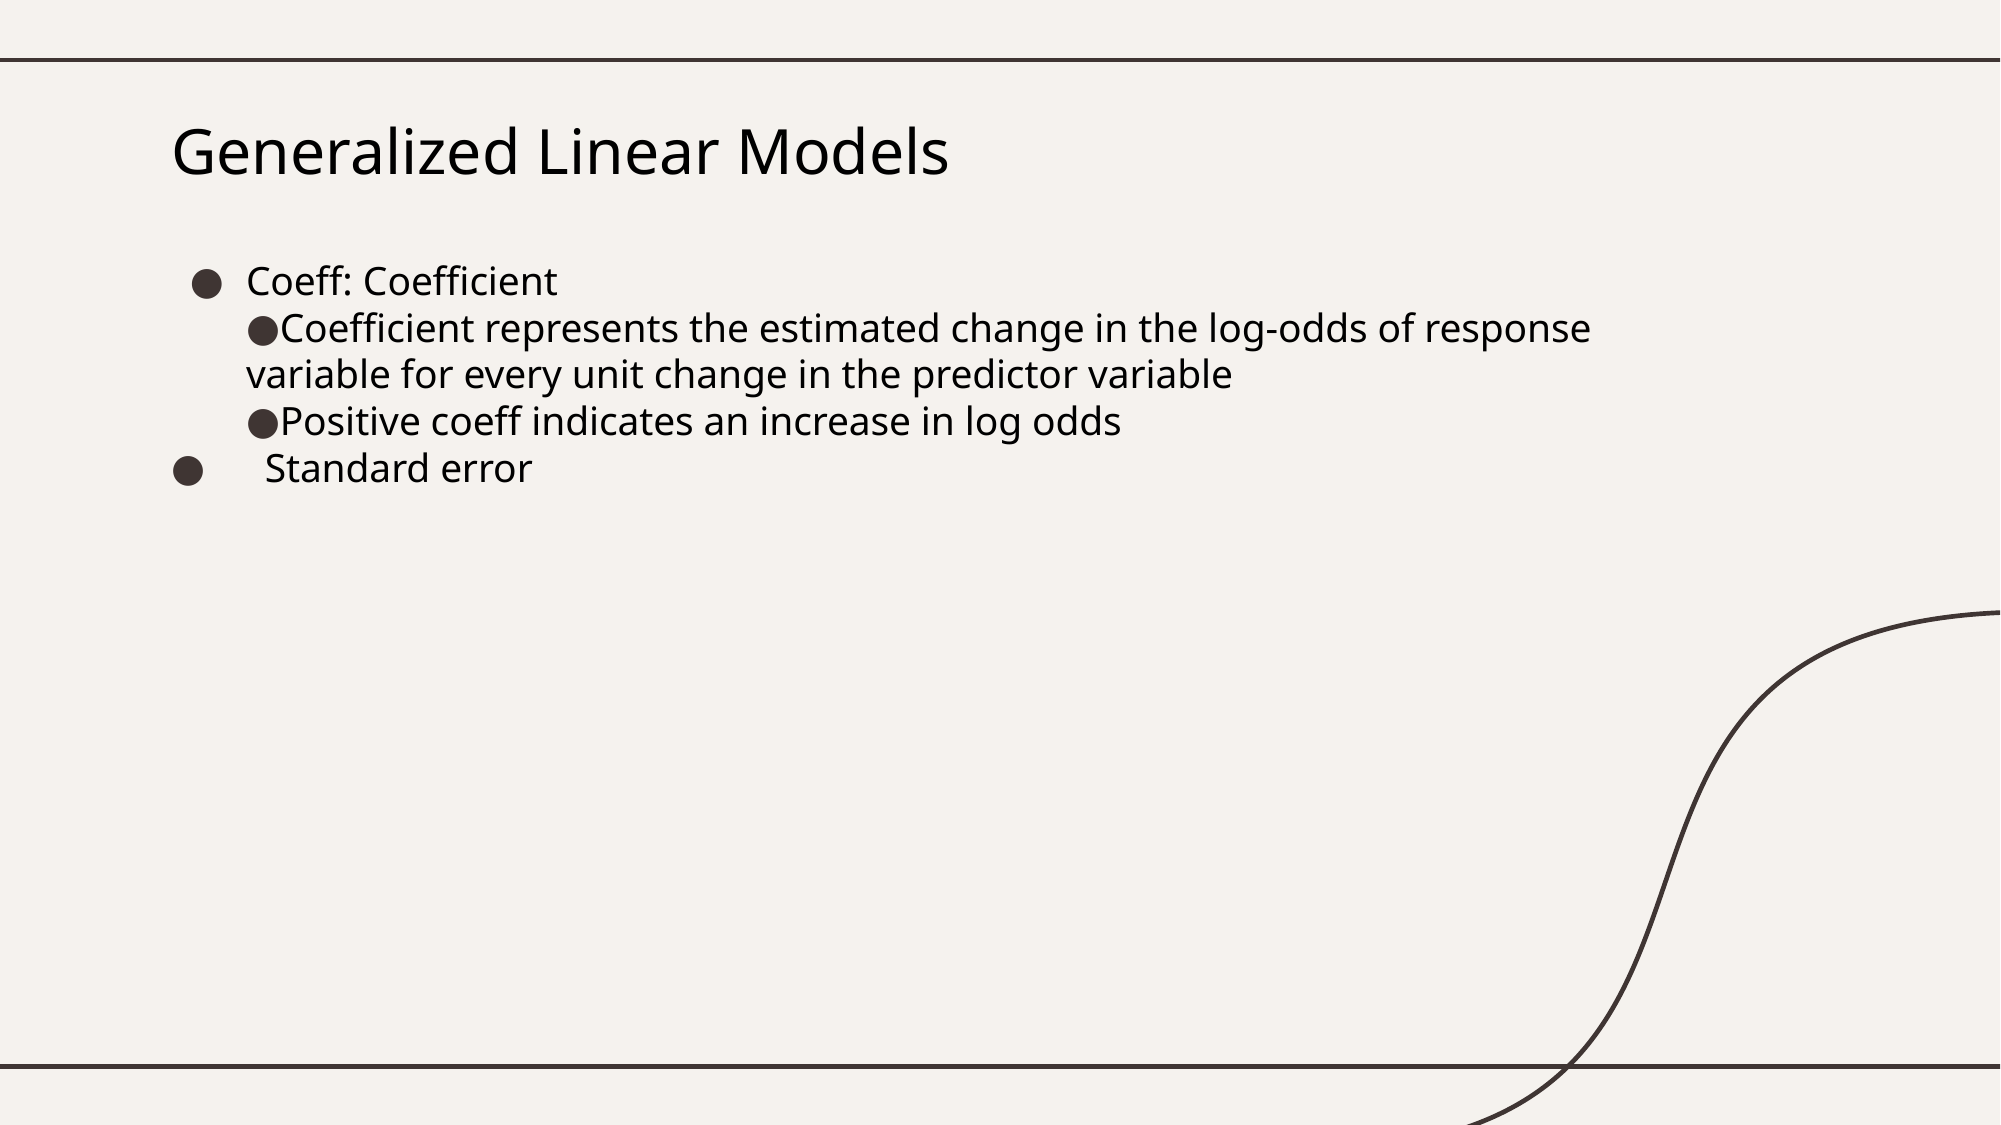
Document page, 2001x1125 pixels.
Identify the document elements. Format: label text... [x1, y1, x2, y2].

subtitle Coeff: Coefficient Coefficient represents the estimated change in the log-odds of response variable for every unit change in the predictor variable Positive coeff indicates an increase in log odds Standard error [156, 241, 1756, 790]
title Generalized Linear Models [156, 97, 1399, 223]
